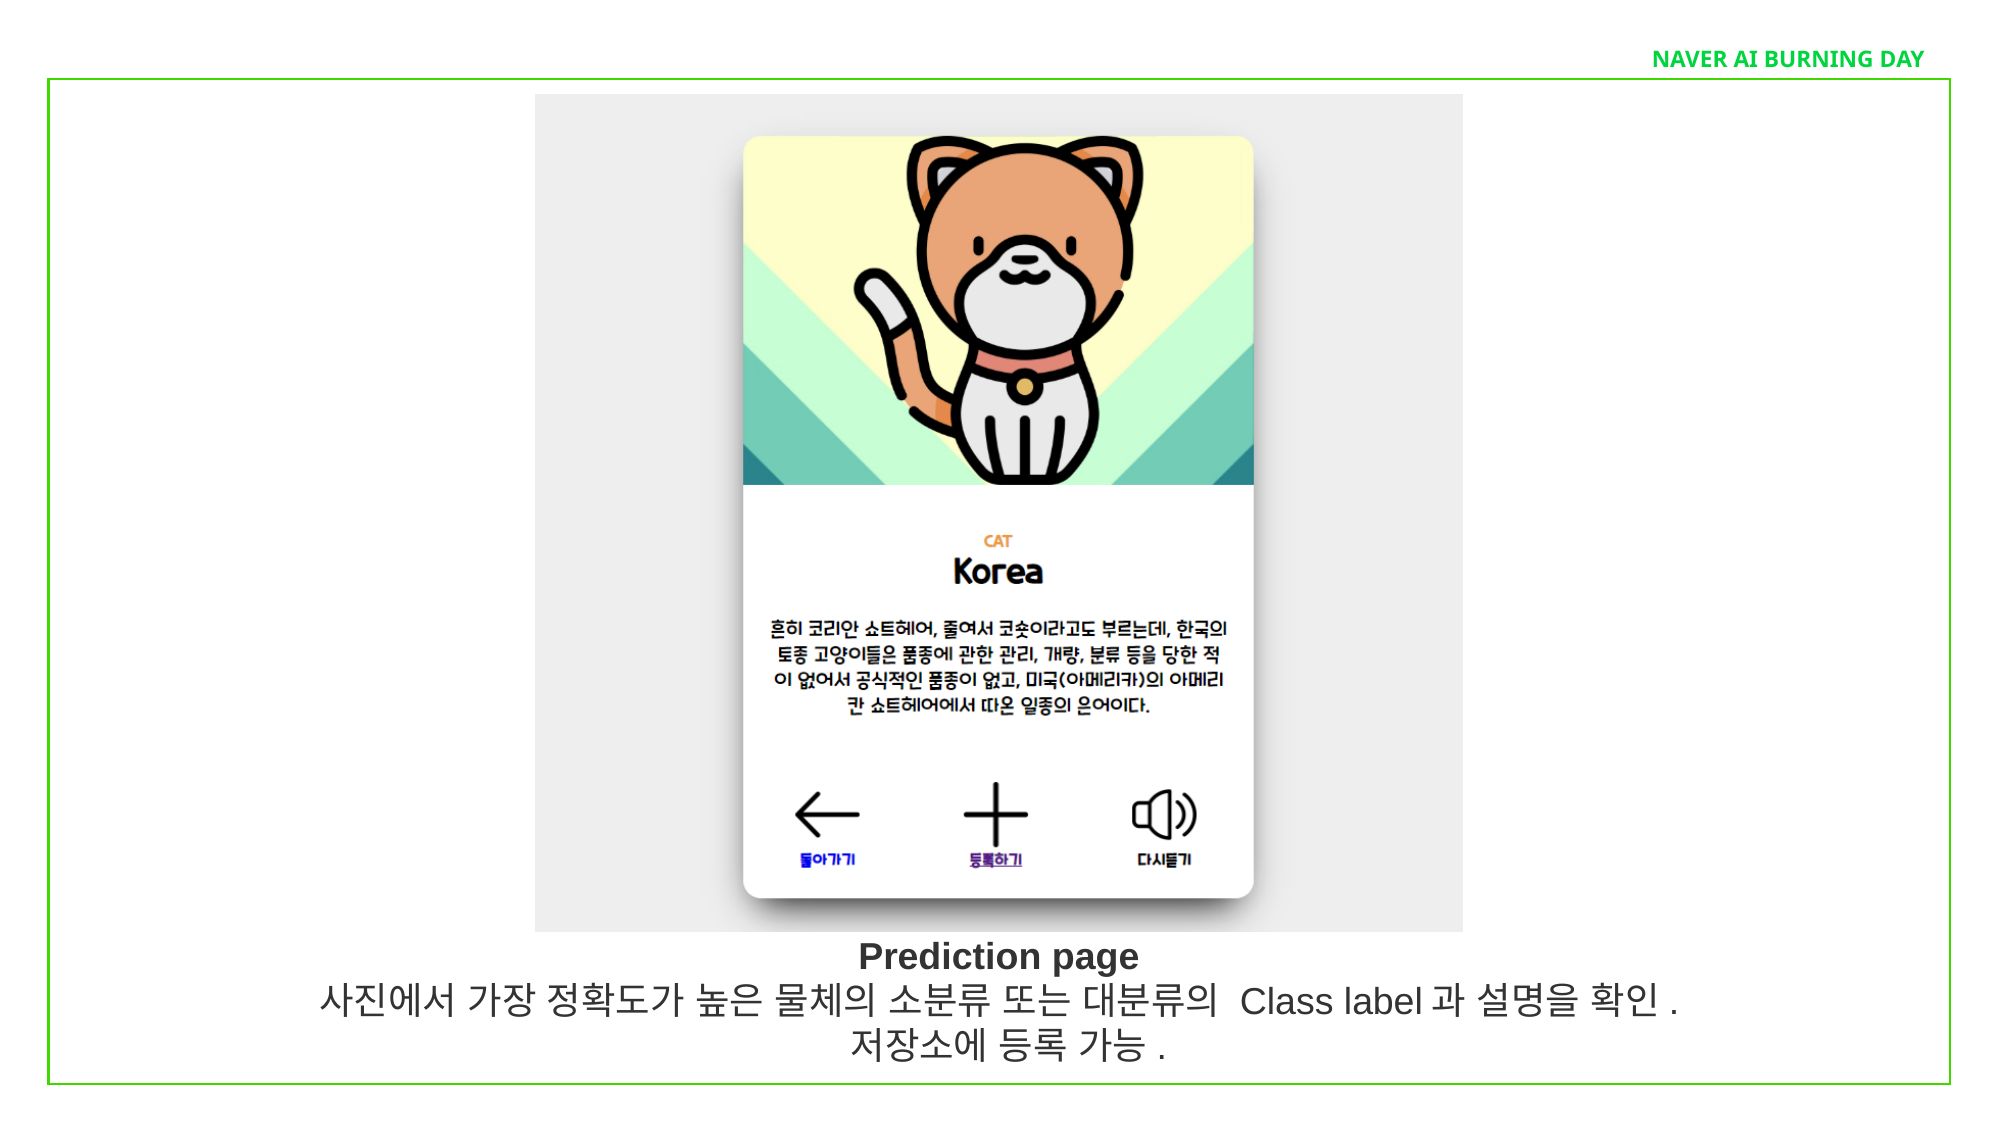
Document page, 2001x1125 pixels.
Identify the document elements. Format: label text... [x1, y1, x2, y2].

text_box NAVER AI BURNING DAY [1636, 40, 1950, 95]
text_box [52, 94, 1952, 1085]
picture [535, 93, 1463, 932]
text_box [47, 78, 1636, 1085]
text_box Prediction page 사진에서 가장 정확도가 높은 물체의 소분류 또는 대분류의 Class label과 설명을 확인. 저장소에 등록 가능. [221, 924, 1777, 1075]
